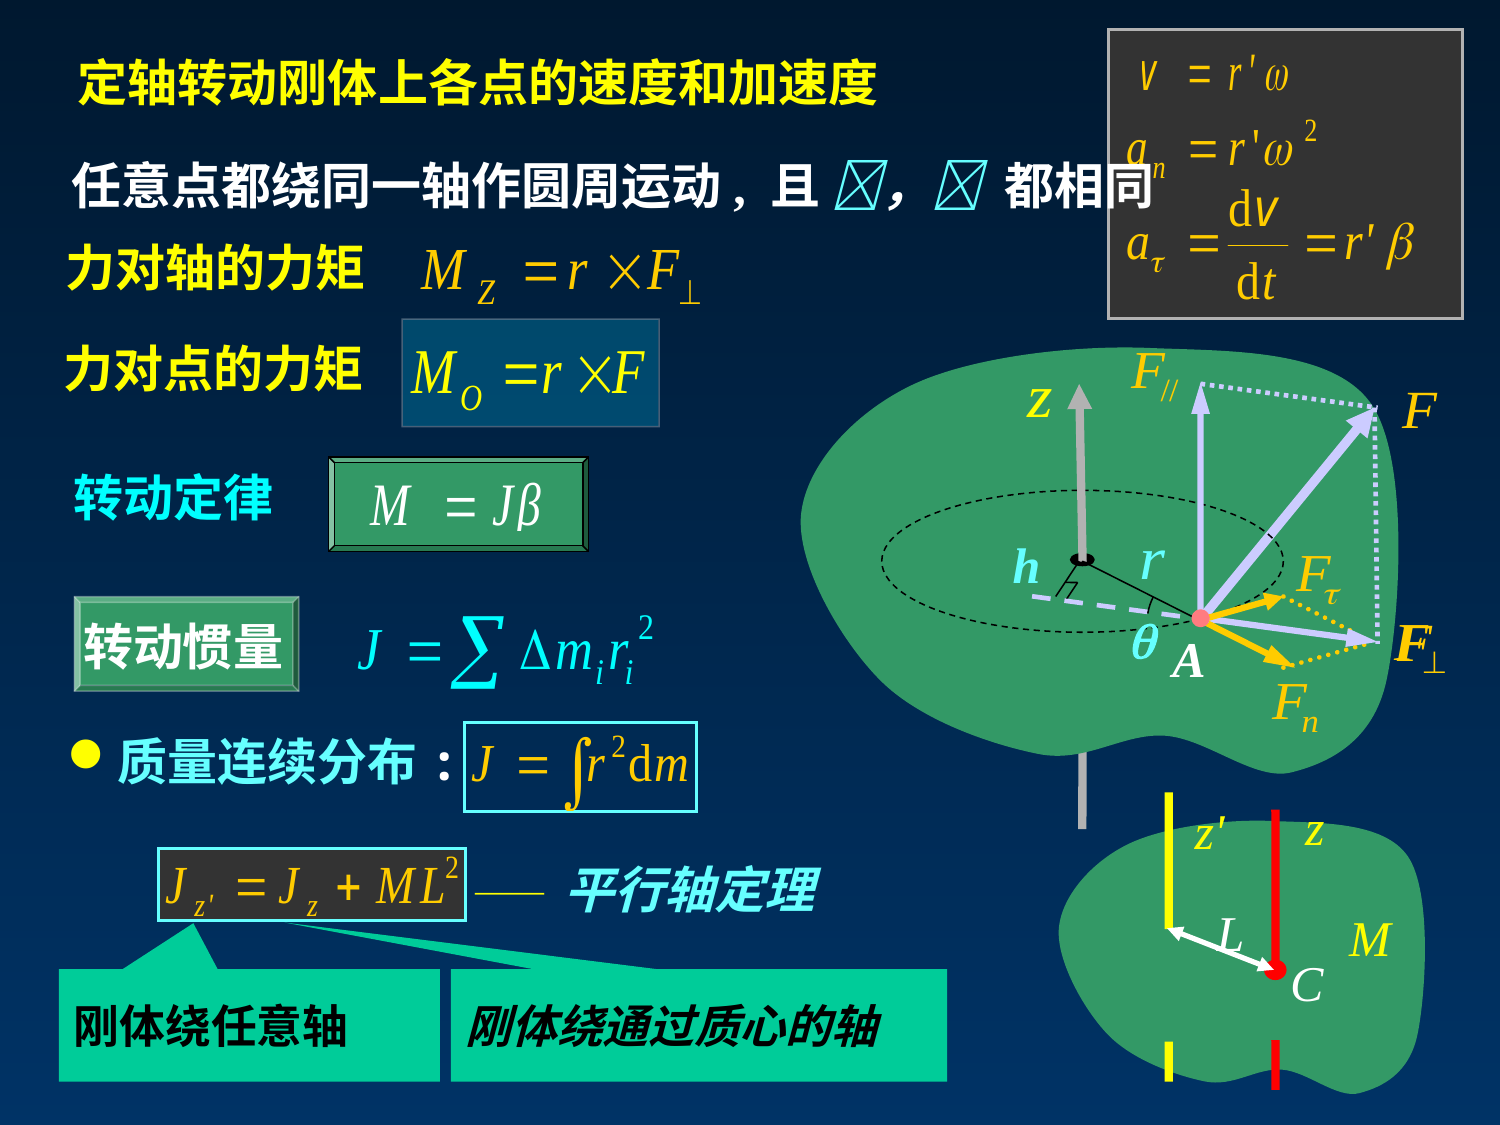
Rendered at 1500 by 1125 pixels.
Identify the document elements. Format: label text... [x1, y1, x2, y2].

text_box 力对点的力矩 [48, 330, 395, 405]
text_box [52, 723, 696, 811]
text_box 任意点都绕同一轴作圆周运动, 且 ， 都相同 [56, 132, 1102, 223]
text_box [417, 231, 705, 307]
text_box 转动定律 [58, 458, 325, 534]
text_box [328, 456, 589, 552]
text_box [401, 317, 660, 428]
text_box 定轴转动刚体上各点的速度和加速度 [63, 44, 1102, 119]
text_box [795, 336, 1446, 830]
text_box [1107, 29, 1463, 319]
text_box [0, 596, 664, 696]
text_box 力对轴的力矩 [50, 229, 630, 305]
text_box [58, 849, 1075, 1082]
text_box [1055, 788, 1433, 1100]
